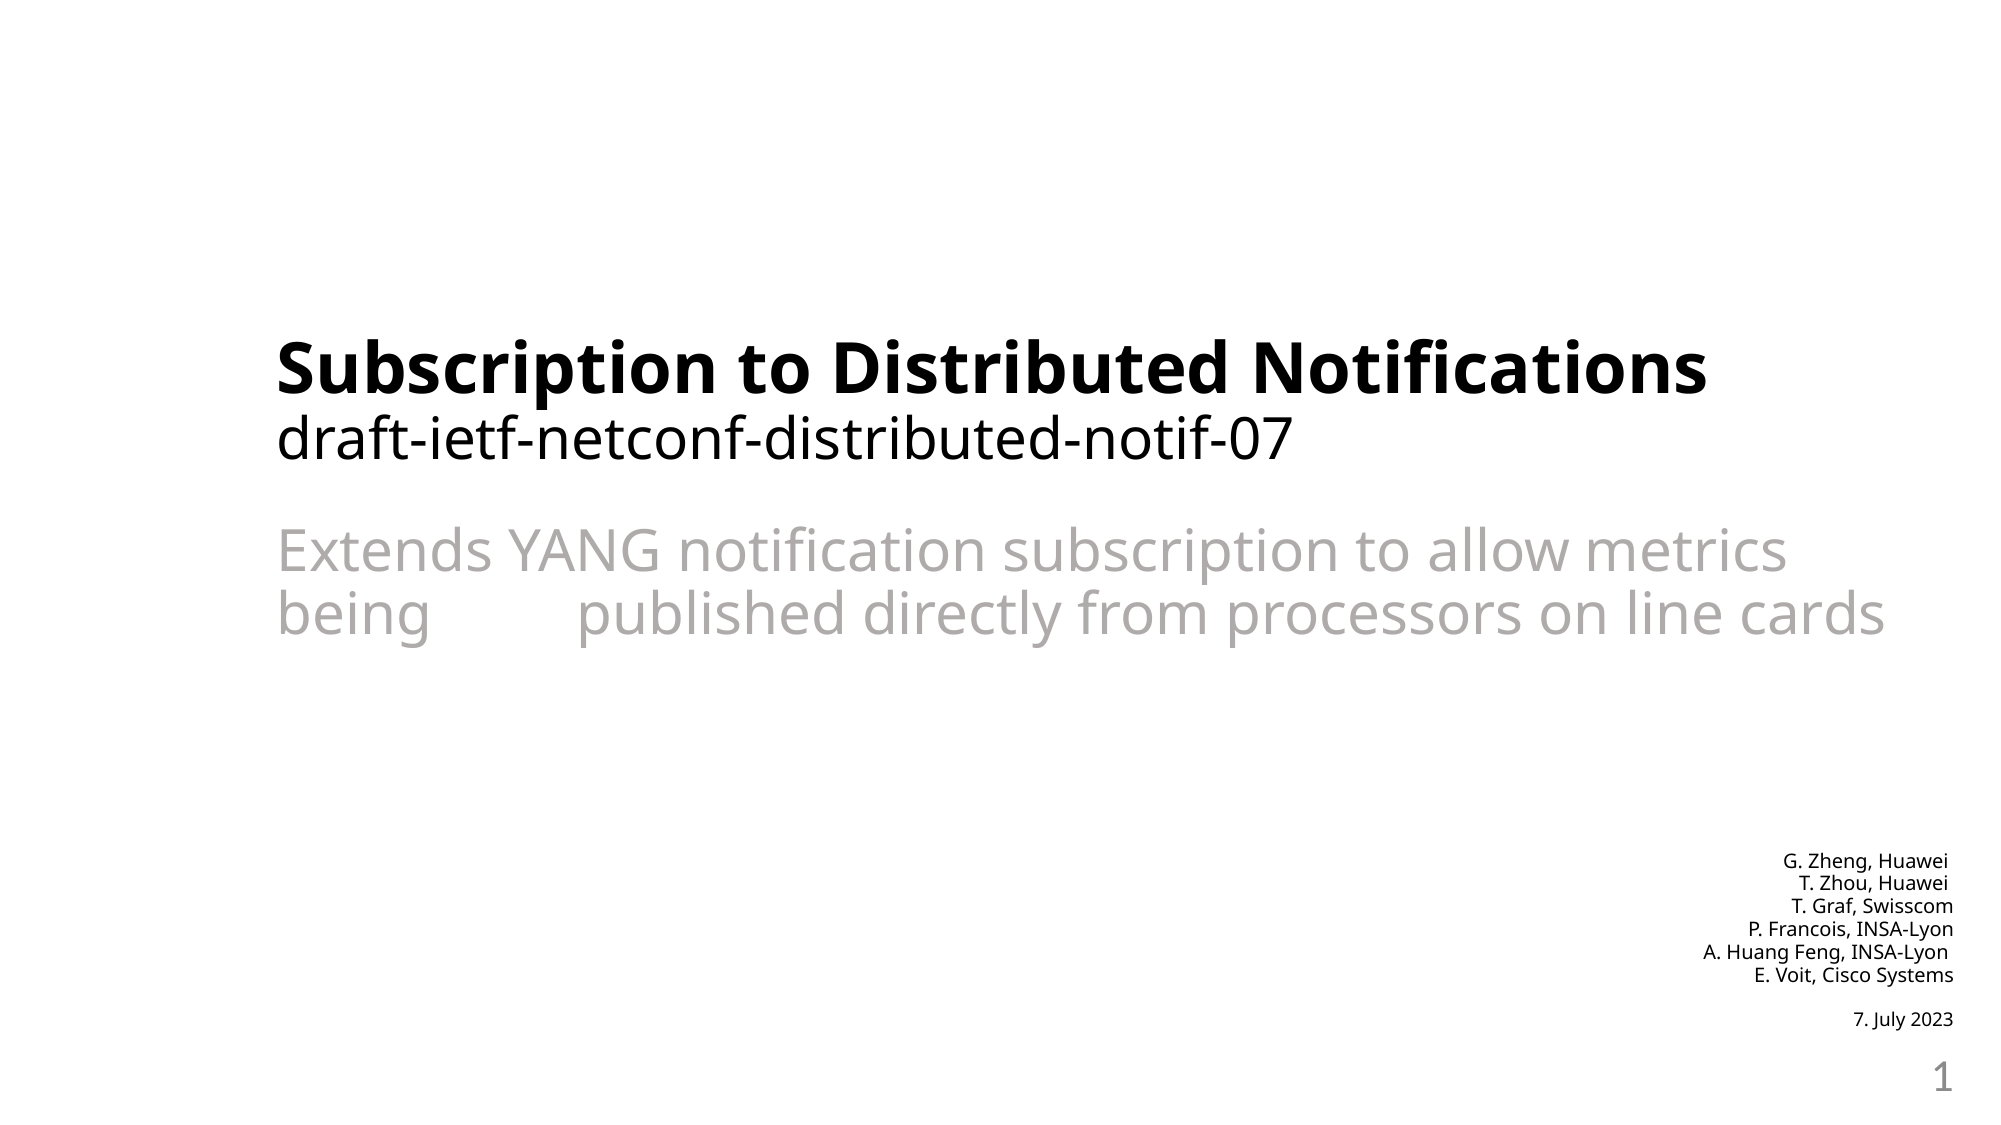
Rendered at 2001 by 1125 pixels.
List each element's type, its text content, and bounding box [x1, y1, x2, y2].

text_box G. Zheng, Huawei T. Zhou, Huawei T. Graf, Swisscom P. Francois, INSA-Lyon A. Huang Feng, INSA-Lyon E. Voit, Cisco Systems 7. July 2023 [137, 844, 1969, 1044]
slide_number 1 [1900, 1044, 1969, 1104]
text_box Subscription to Distributed Notifications draft-ietf-netconf-distributed-notif-07 Extends YANG notification subscription to allow metrics being published directly from processors on line cards [261, 224, 1969, 756]
